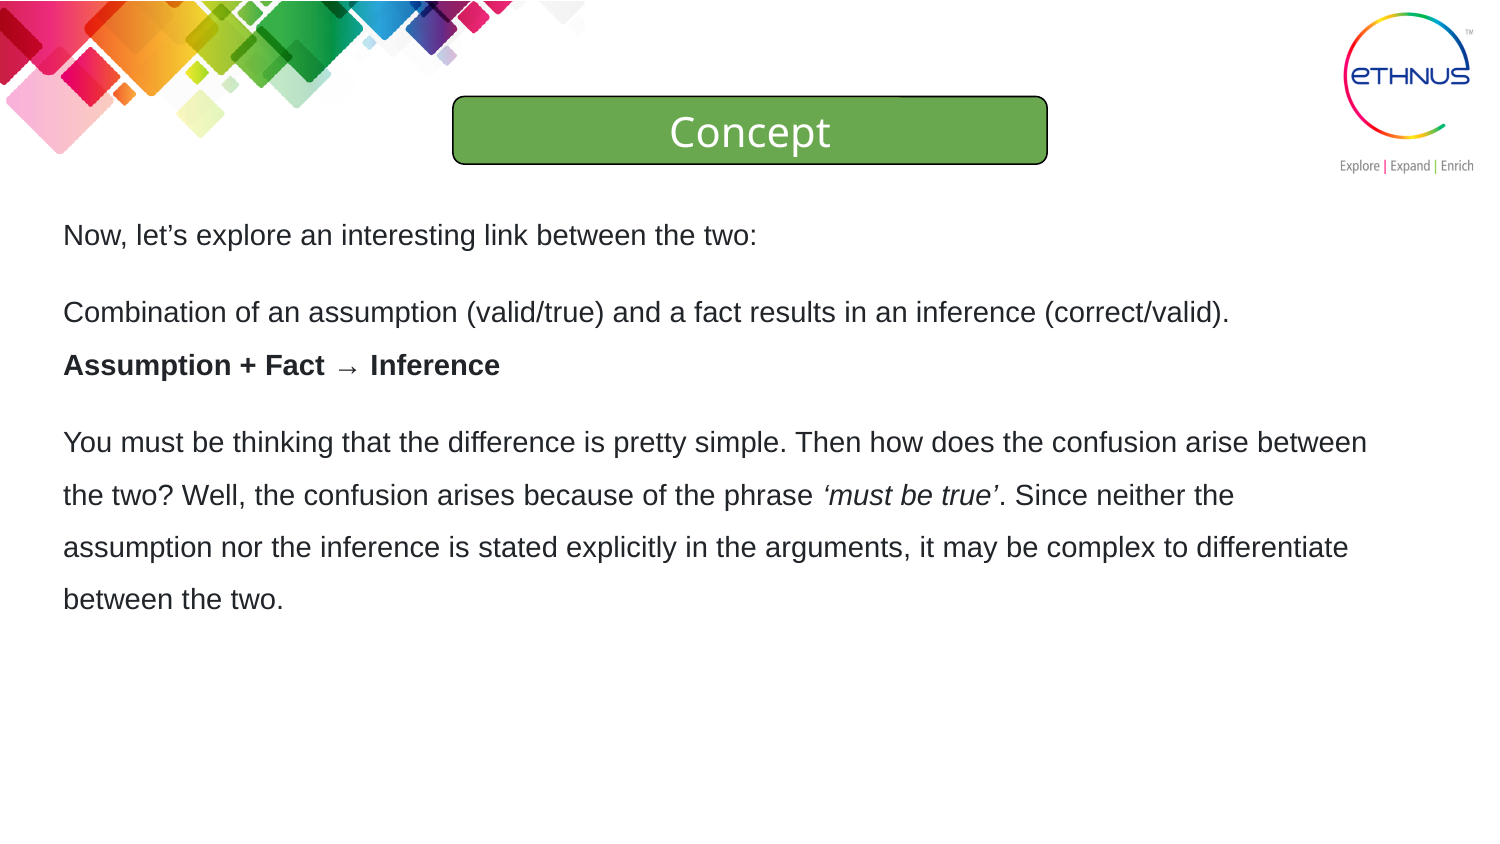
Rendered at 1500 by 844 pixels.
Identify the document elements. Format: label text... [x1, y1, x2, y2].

picture [1327, 0, 1500, 182]
picture [0, 1, 585, 154]
text_box Now, let’s explore an interesting link between the two: Combination of an assumption (valid/true) and a fact results in an inference (correct/valid). Assumption + Fact → Inference You must be thinking that the difference is pretty simple. Then how does the confusion arise between the two? Well, the confusion arises because of the phrase ‘must be true’. Since neither the assumption nor the inference is stated explicitly in the arguments, it may be complex to differentiate between the two. [63, 198, 1388, 680]
text_box Concept [459, 96, 1048, 165]
